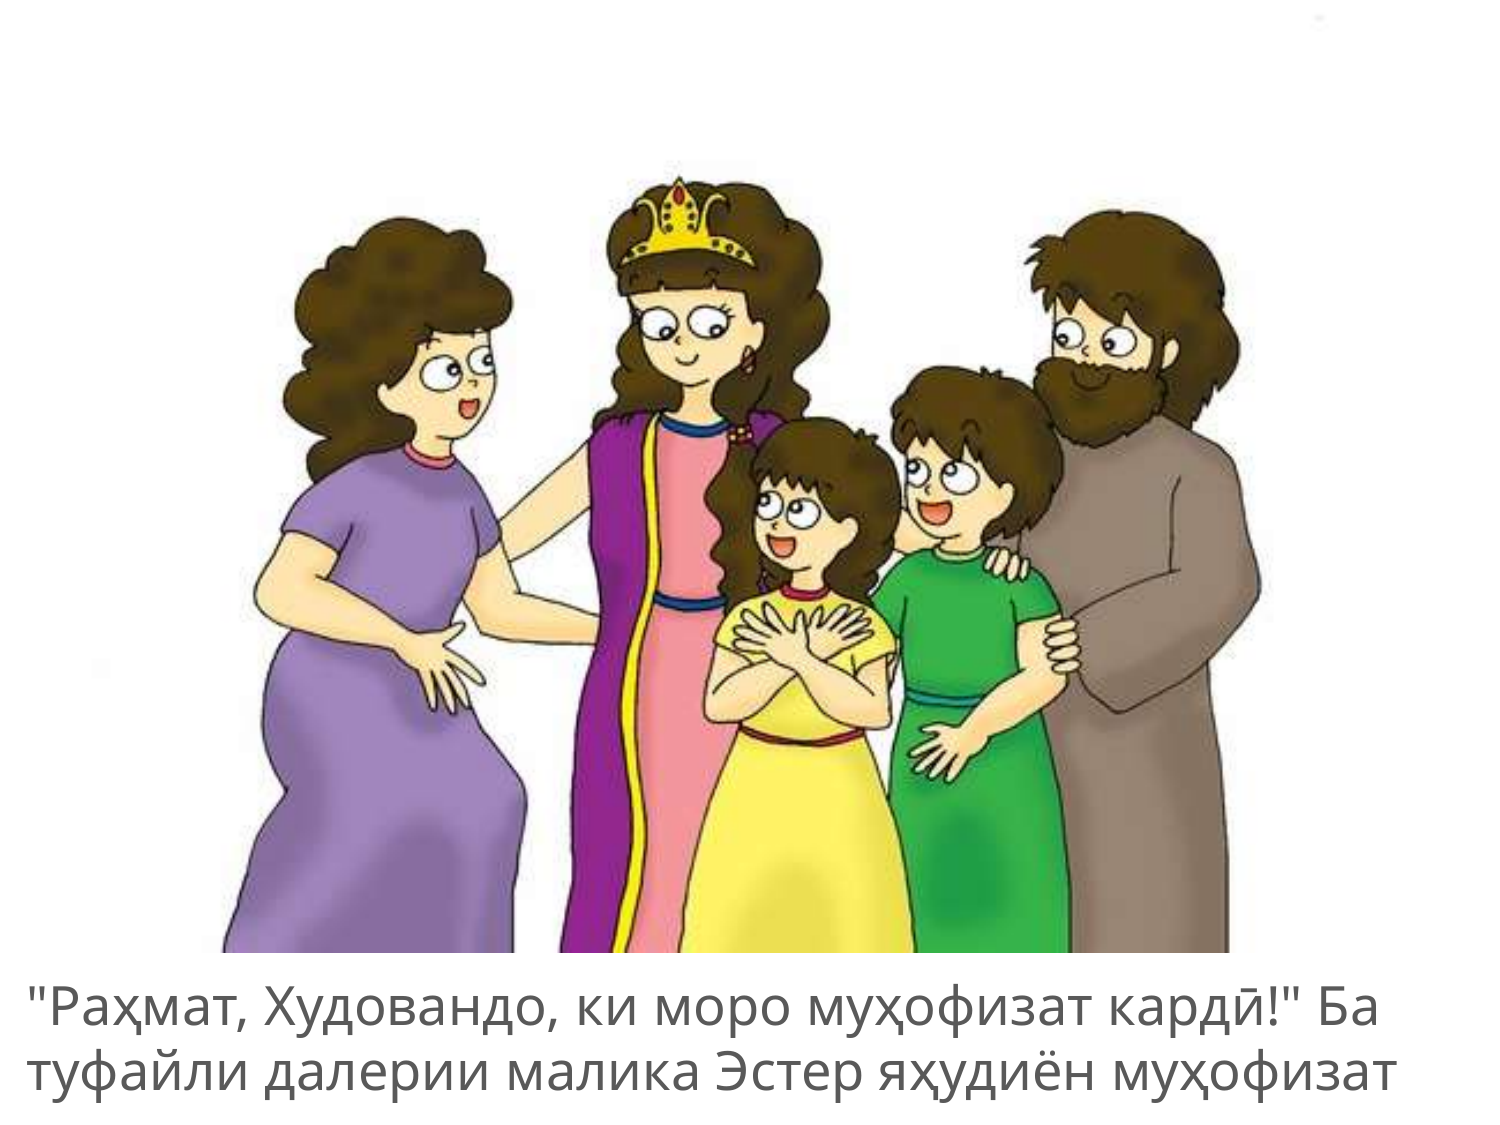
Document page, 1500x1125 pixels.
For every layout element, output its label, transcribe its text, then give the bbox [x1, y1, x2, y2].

text_box "Раҳмат, Худовандо, ки моро муҳофизат кардӣ!" Ба туфайли далерии малика Эстер яҳудиён муҳофизат карда шуданд. [11, 964, 1498, 1125]
picture [0, 0, 1500, 953]
